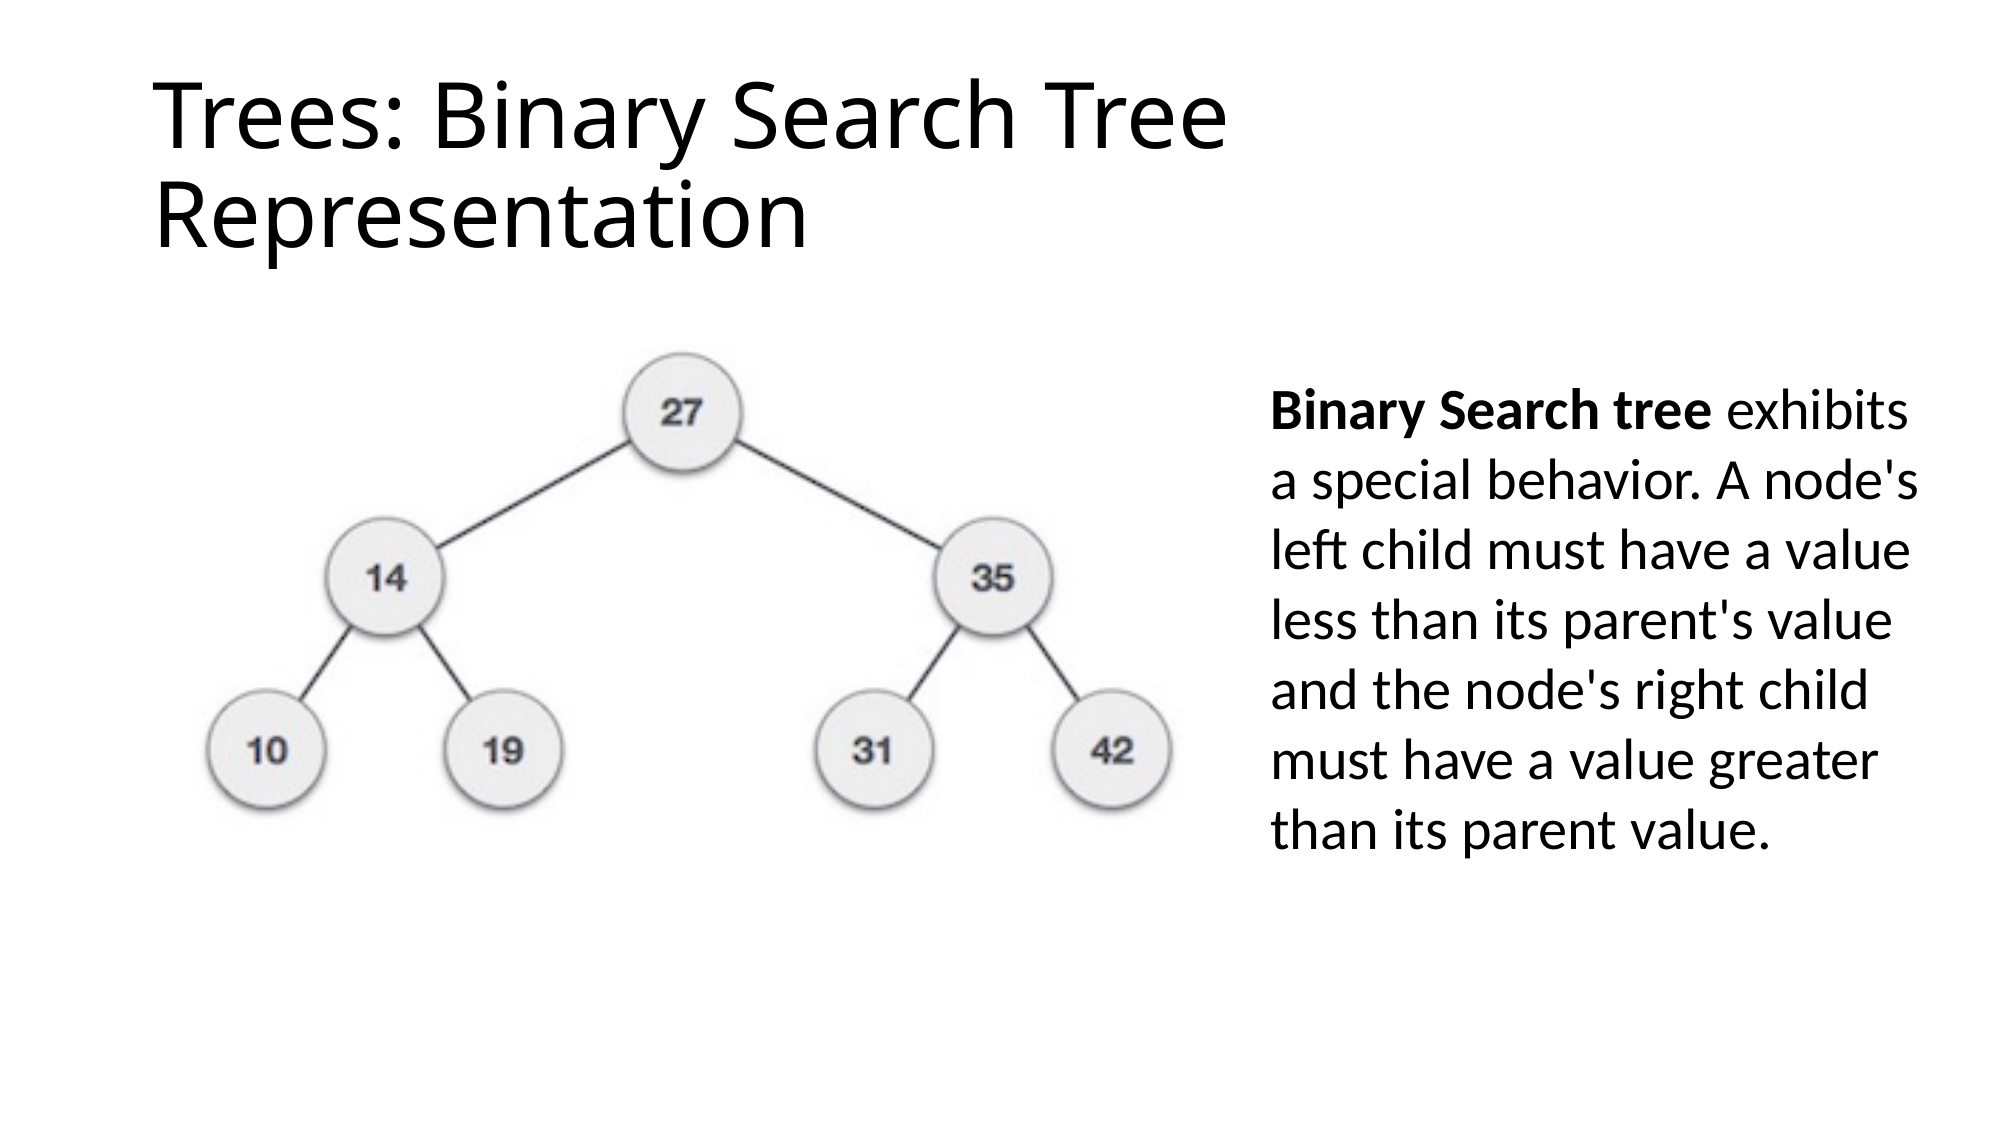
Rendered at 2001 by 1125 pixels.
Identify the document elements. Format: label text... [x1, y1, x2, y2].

picture [192, 345, 1185, 828]
title Trees: Binary Search Tree Representation [137, 59, 1863, 278]
text_box Binary Search tree exhibits a special behavior. A node's left child must have a value less than its parent's value and the node's right child must have a value greater than its parent value. [1255, 363, 1964, 869]
